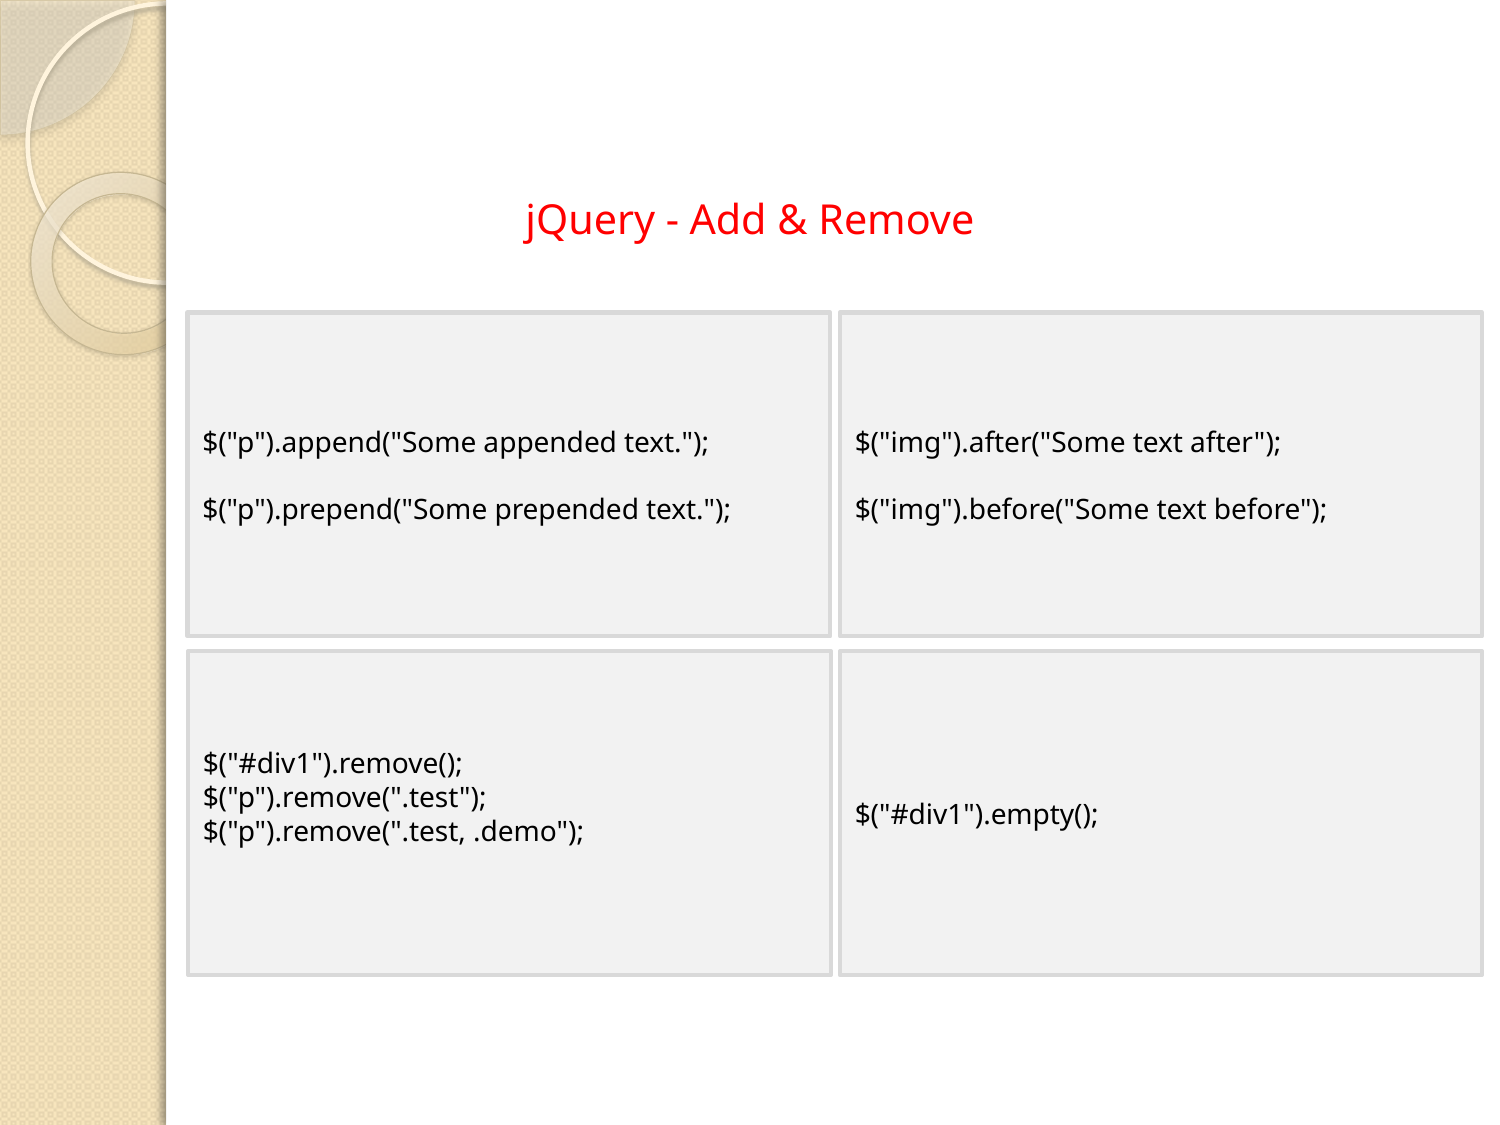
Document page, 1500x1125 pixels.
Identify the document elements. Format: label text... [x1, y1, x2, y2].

text_box $("#div1").remove(); $("p").remove(".test"); $("p").remove(".test, .demo"); [186, 649, 833, 977]
title jQuery - Add & Remove [103, 185, 1397, 250]
text_box $("p").append("Some appended text."); $("p").prepend("Some prepended text."); [185, 310, 832, 638]
text_box $("#div1").empty(); [838, 649, 1484, 977]
text_box $("img").after("Some text after"); $("img").before("Some text before"); [838, 310, 1484, 638]
